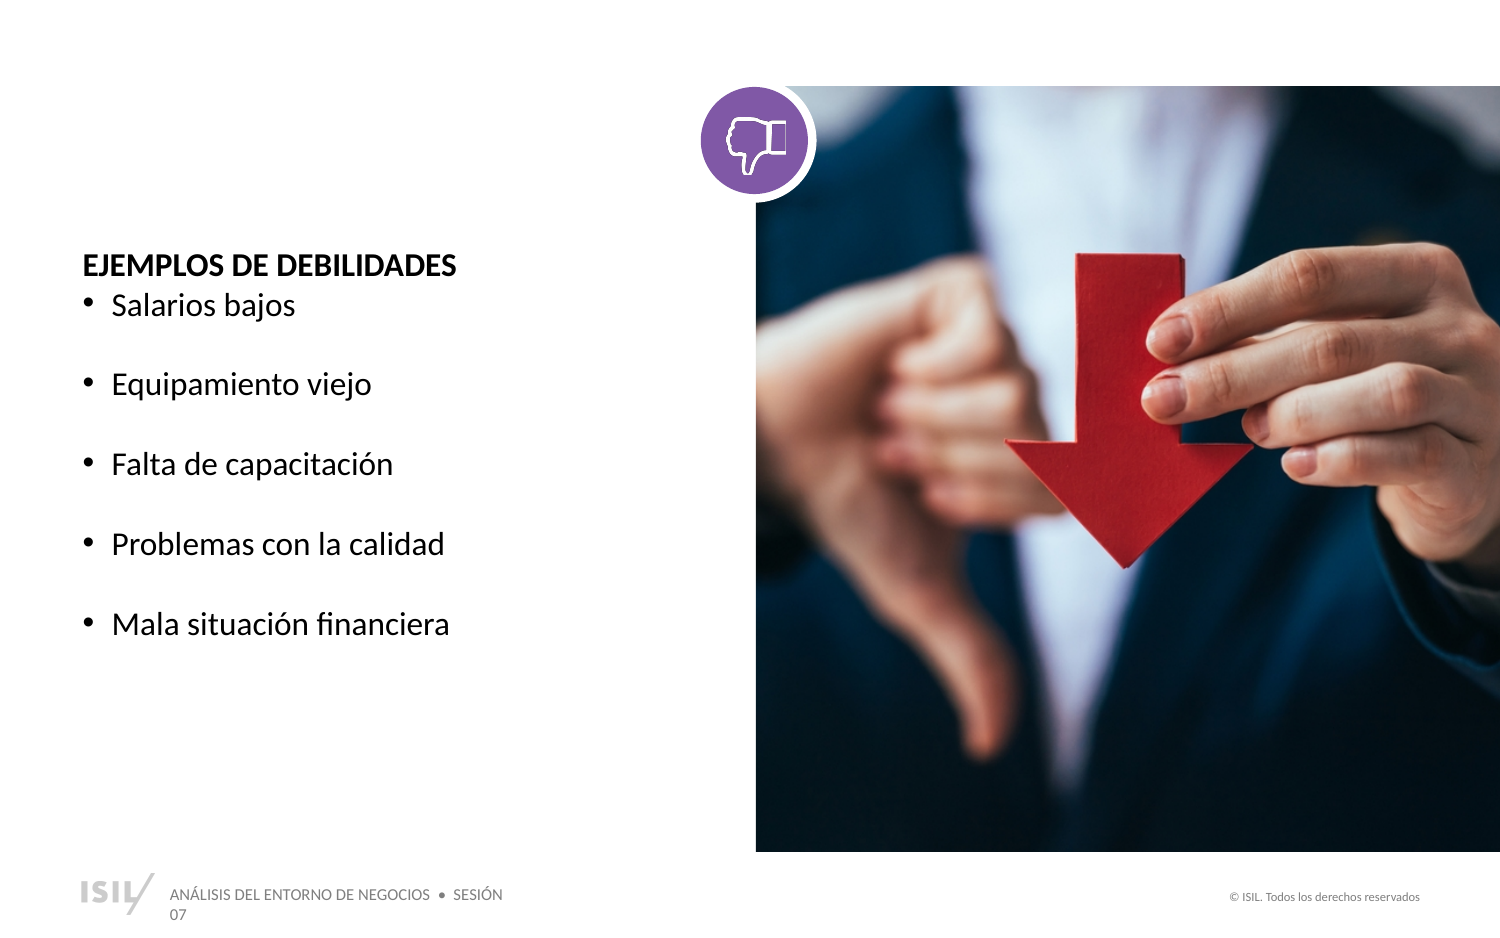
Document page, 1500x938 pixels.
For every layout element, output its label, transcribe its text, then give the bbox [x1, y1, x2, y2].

picture [755, 84, 1500, 852]
text_box EJEMPLOS DE DEBILIDADES Salarios bajos Equipamiento viejo Falta de capacitación Problemas con la calidad Mala situación financiera [82, 242, 573, 642]
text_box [691, 78, 817, 203]
